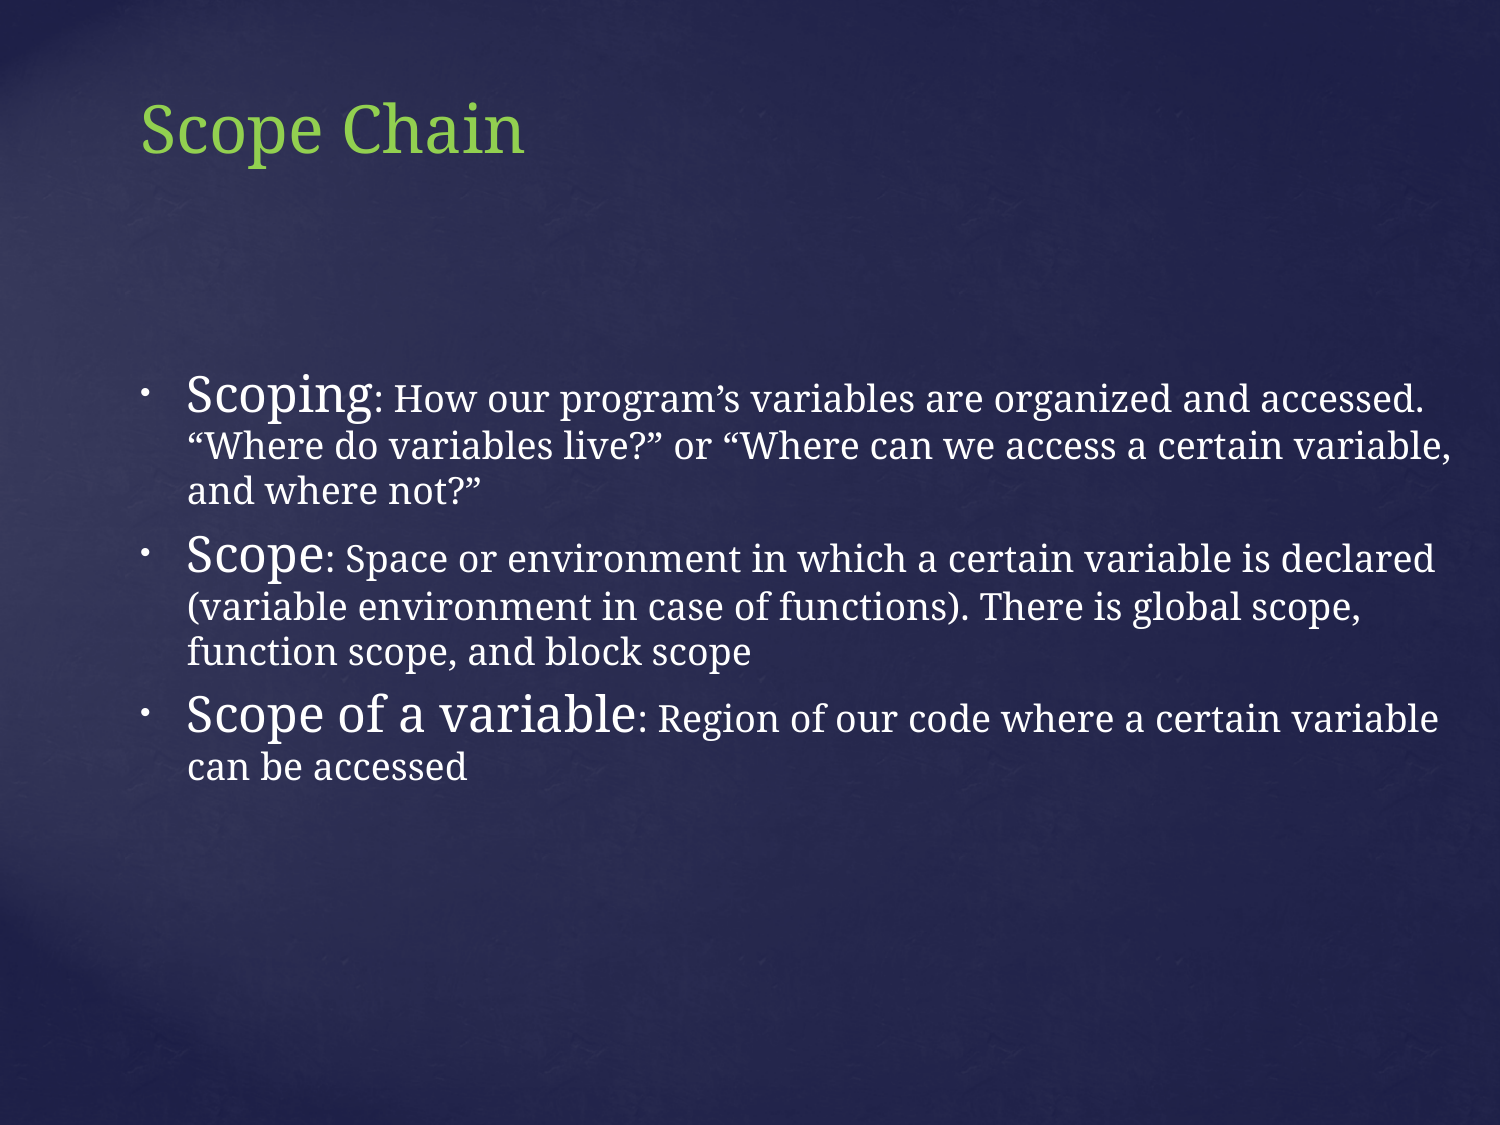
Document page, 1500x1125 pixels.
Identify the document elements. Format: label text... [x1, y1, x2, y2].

title Scope Chain [125, 24, 1115, 174]
list Scoping: How our program’s variables are organized and accessed. “Where do variables live?” or “Where can we access a certain variable, and where not?” Scope: Space or environment in which a certain variable is declared (variable environment in case of functions). There is global scope, function scope, and block scope Scope of a variable: Region of our code where a certain variable can be accessed [125, 224, 1500, 925]
